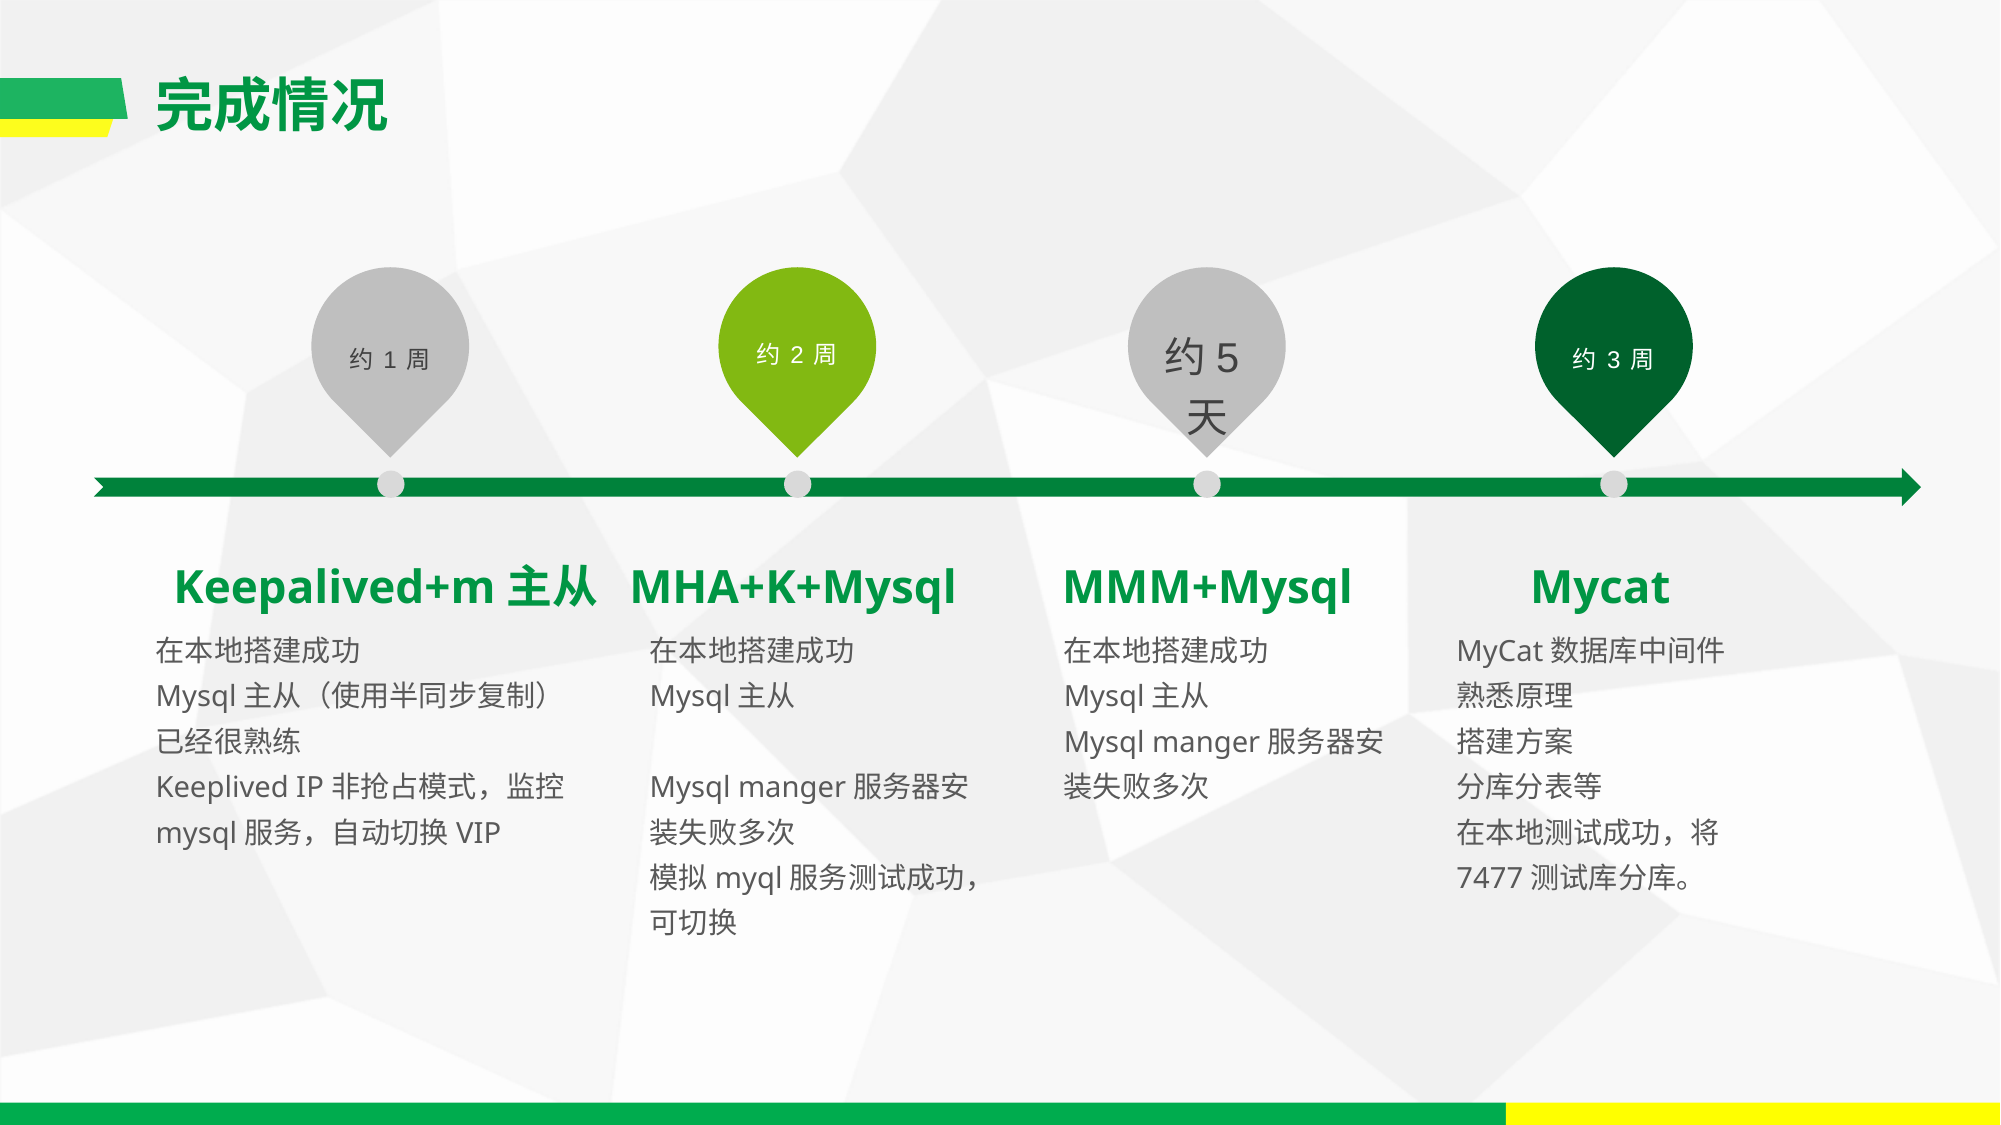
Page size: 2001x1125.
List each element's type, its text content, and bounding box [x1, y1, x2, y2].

text_box 完成情况 [140, 60, 859, 146]
text_box [91, 475, 383, 499]
text_box 在本地搭建成功 Mysql主从 Mysql manger服务器安装失败多次 [1048, 614, 1405, 811]
text_box MHA+K+Mysql [614, 550, 973, 621]
text_box Keepalived+m主从 [158, 550, 614, 621]
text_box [310, 266, 470, 426]
text_box [1191, 468, 1223, 500]
text_box MMM+Mysql [1046, 550, 1369, 621]
text_box MyCat数据库中间件 熟悉原理 搭建方案 分库分表等 在本地测试成功，将7477测试库分库。 [1441, 614, 1760, 902]
text_box [1215, 475, 1606, 499]
text_box 在本地搭建成功 Mysql主从（使用半同步复制）已经很熟练 Keeplived IP非抢占模式，监控mysql服务，自动切换VIP [140, 614, 584, 902]
text_box [806, 475, 1199, 499]
text_box 在本地搭建成功 Mysql主从 Mysql manger服务器安装失败多次 模拟myql服务测试成功，可切换 [634, 614, 991, 948]
text_box [1622, 466, 1924, 509]
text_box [1127, 266, 1286, 426]
text_box [781, 468, 814, 500]
text_box Mycat [1515, 550, 1686, 614]
text_box [1598, 468, 1630, 500]
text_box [1534, 266, 1693, 426]
picture [0, 0, 2000, 1102]
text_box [718, 266, 877, 426]
text_box [399, 475, 790, 499]
text_box [375, 468, 407, 500]
